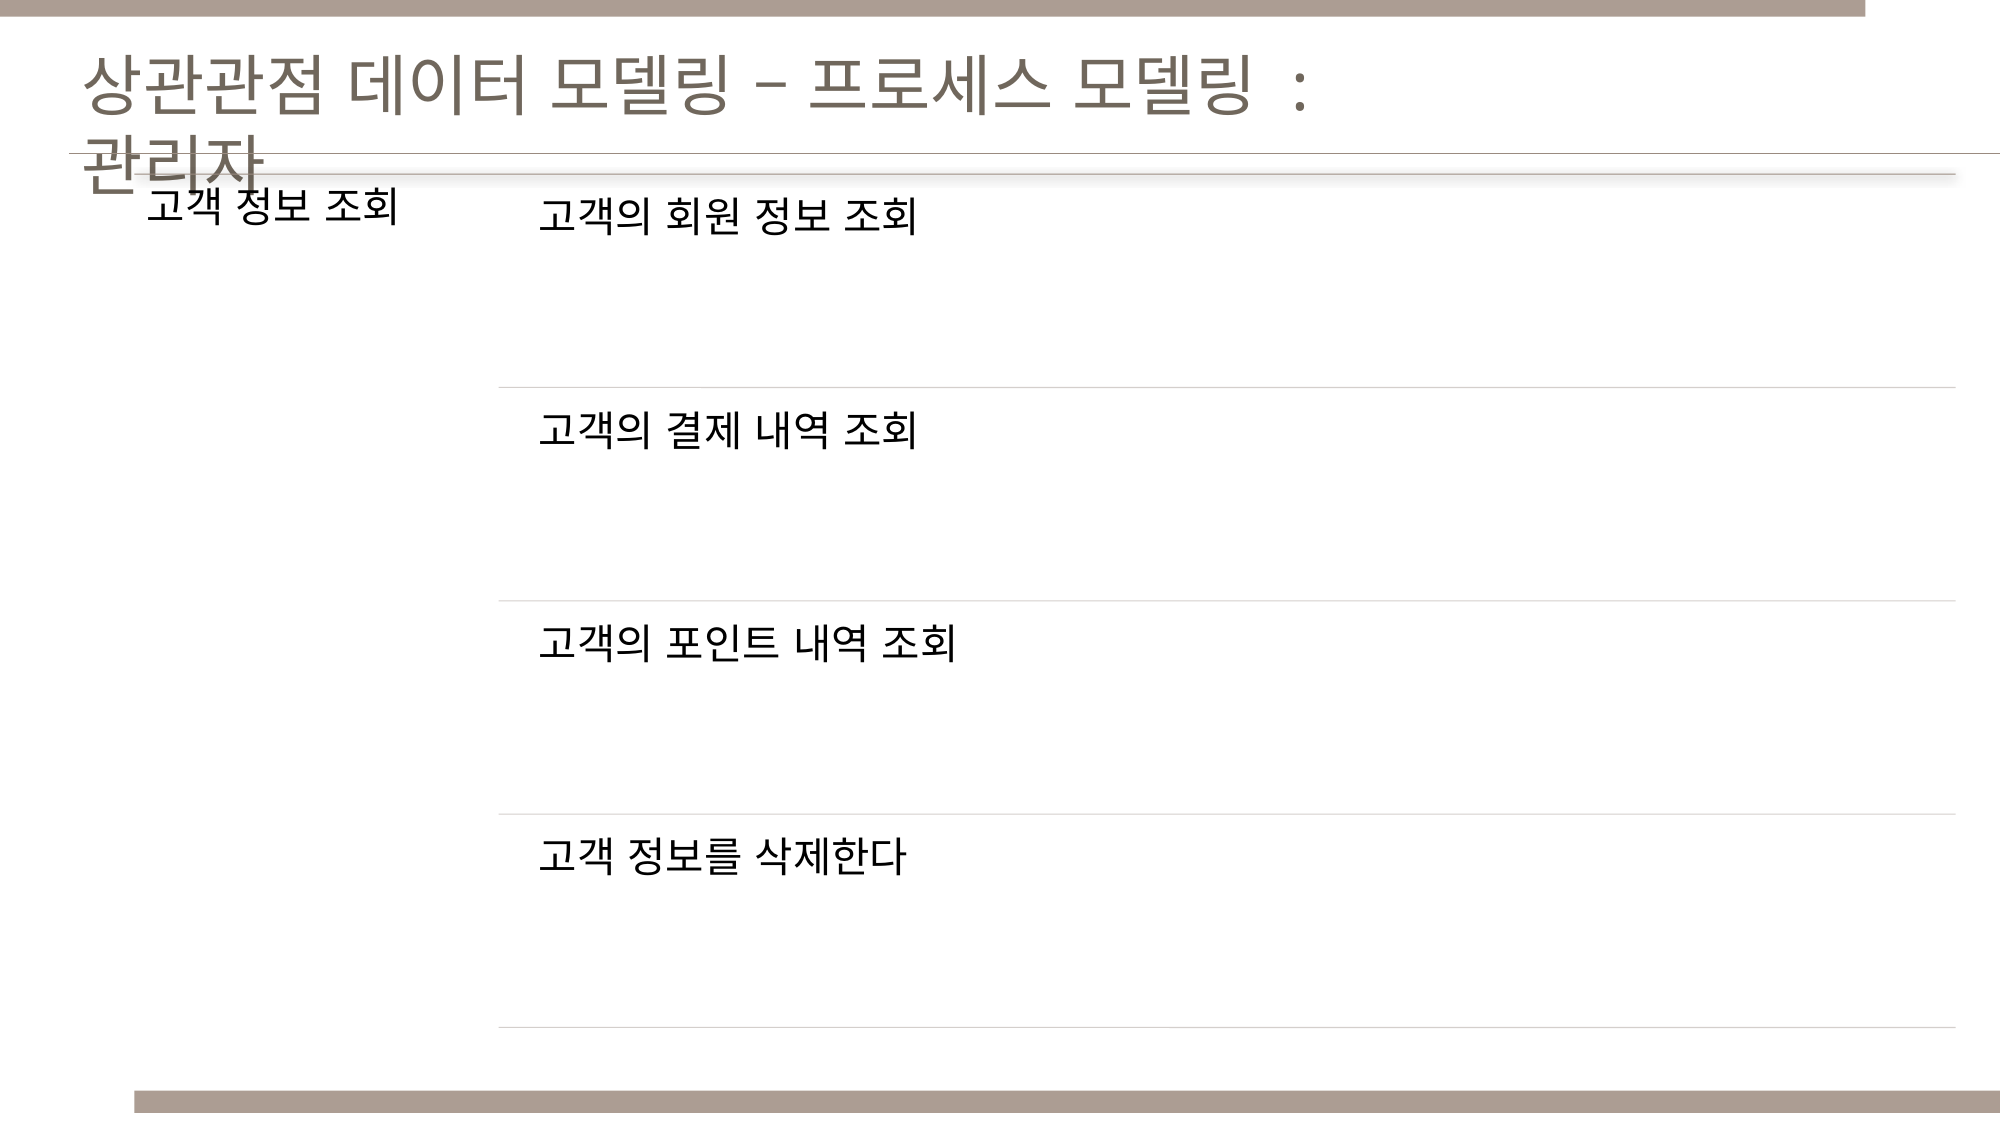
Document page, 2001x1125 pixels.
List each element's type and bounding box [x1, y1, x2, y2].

text_box [67, 36, 2000, 1039]
text_box [133, 1090, 2000, 1114]
text_box [0, 0, 1866, 18]
